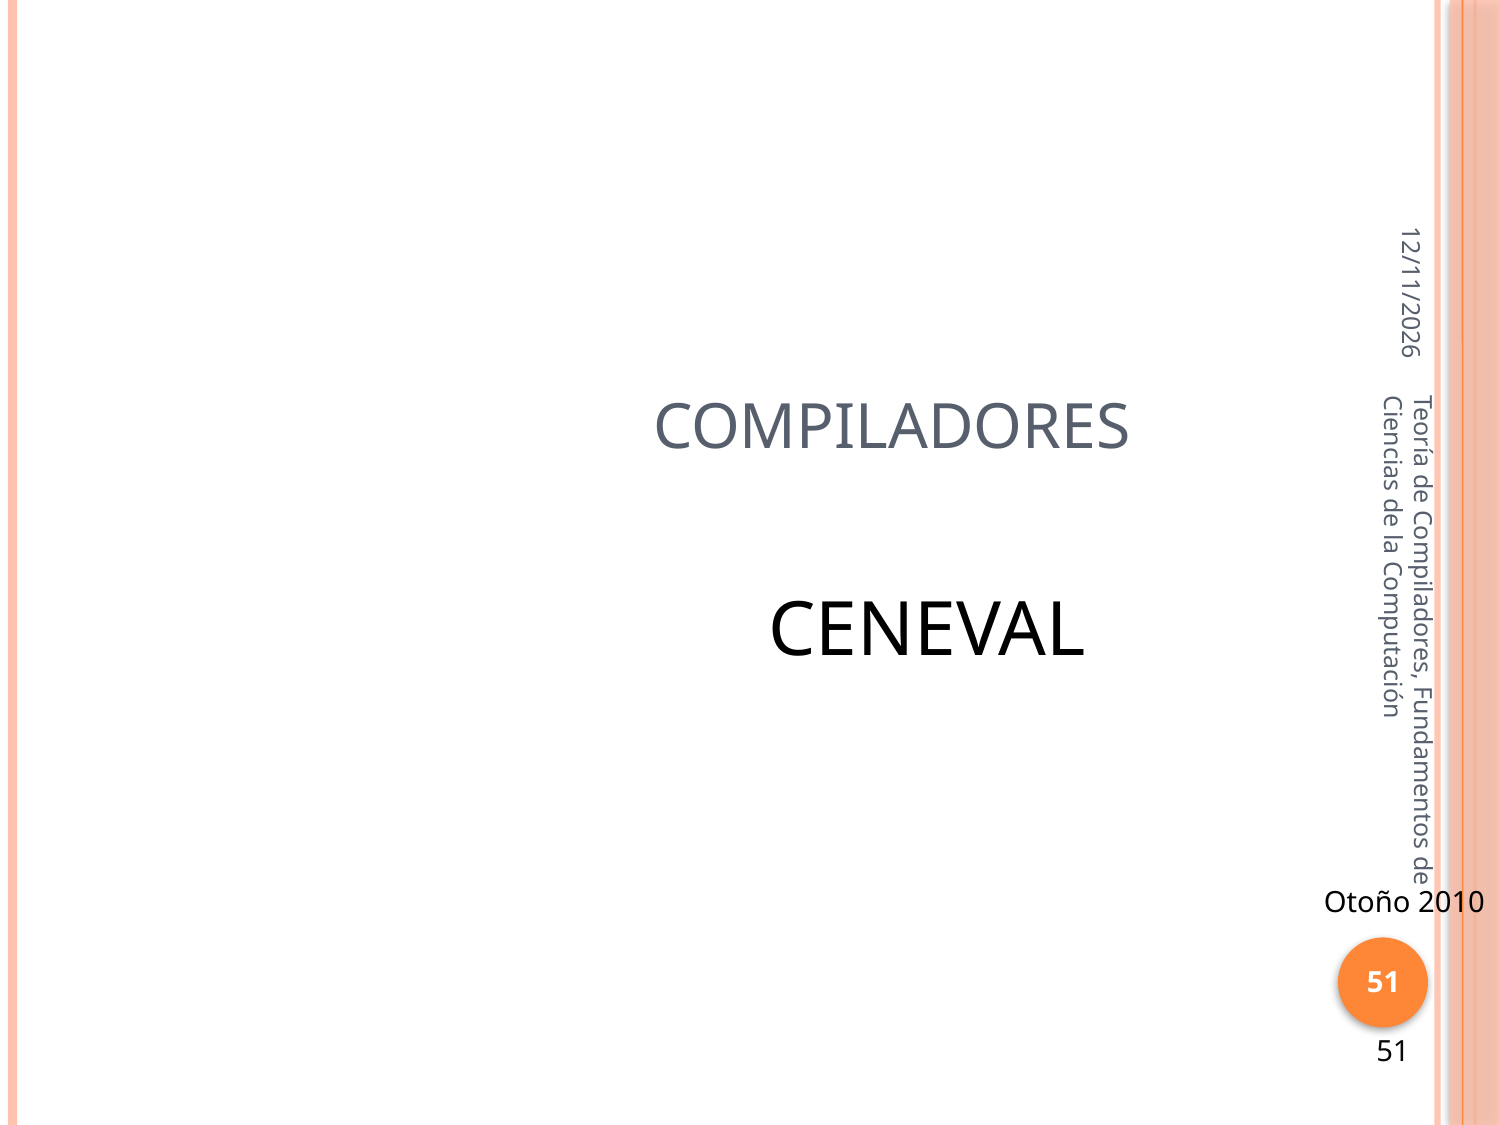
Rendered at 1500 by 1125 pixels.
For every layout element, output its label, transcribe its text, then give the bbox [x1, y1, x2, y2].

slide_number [1378, 43, 1442, 374]
text_box 51 [1074, 1024, 1425, 1102]
footer Teoría de Compiladores, Fundamentos de Ciencias de la Computación [1379, 380, 1440, 590]
subtitle CENEVAL Otoño 2010 [354, 590, 1500, 929]
slide_number 51 [1333, 940, 1434, 1027]
title Compiladores [324, 255, 1460, 468]
